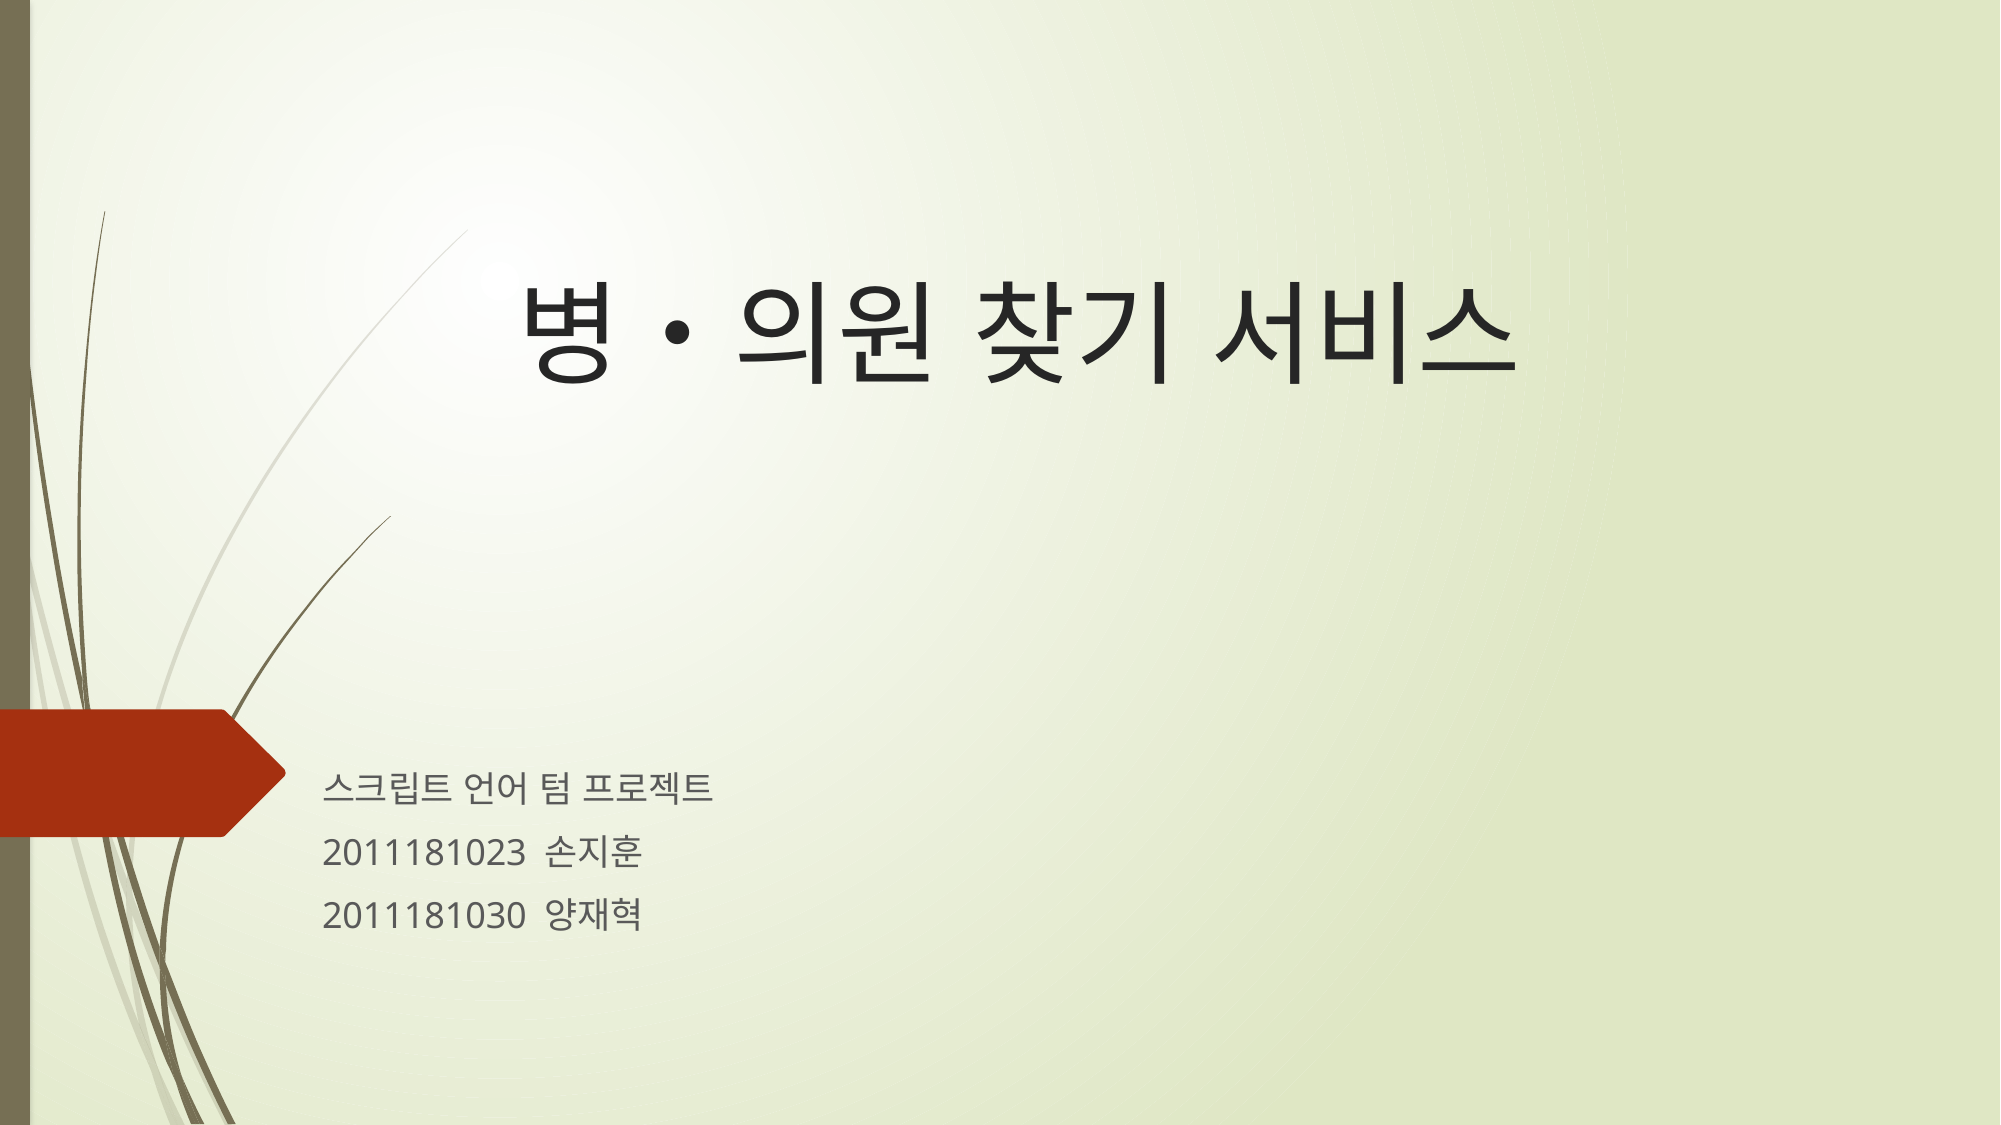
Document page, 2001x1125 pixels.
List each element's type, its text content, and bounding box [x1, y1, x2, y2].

title 병‧의원 찾기 서비스 [269, 13, 1770, 406]
subtitle 스크립트 언어 텀 프로젝트 2011181023 손지훈 2011181030 양재혁 [307, 758, 1770, 944]
